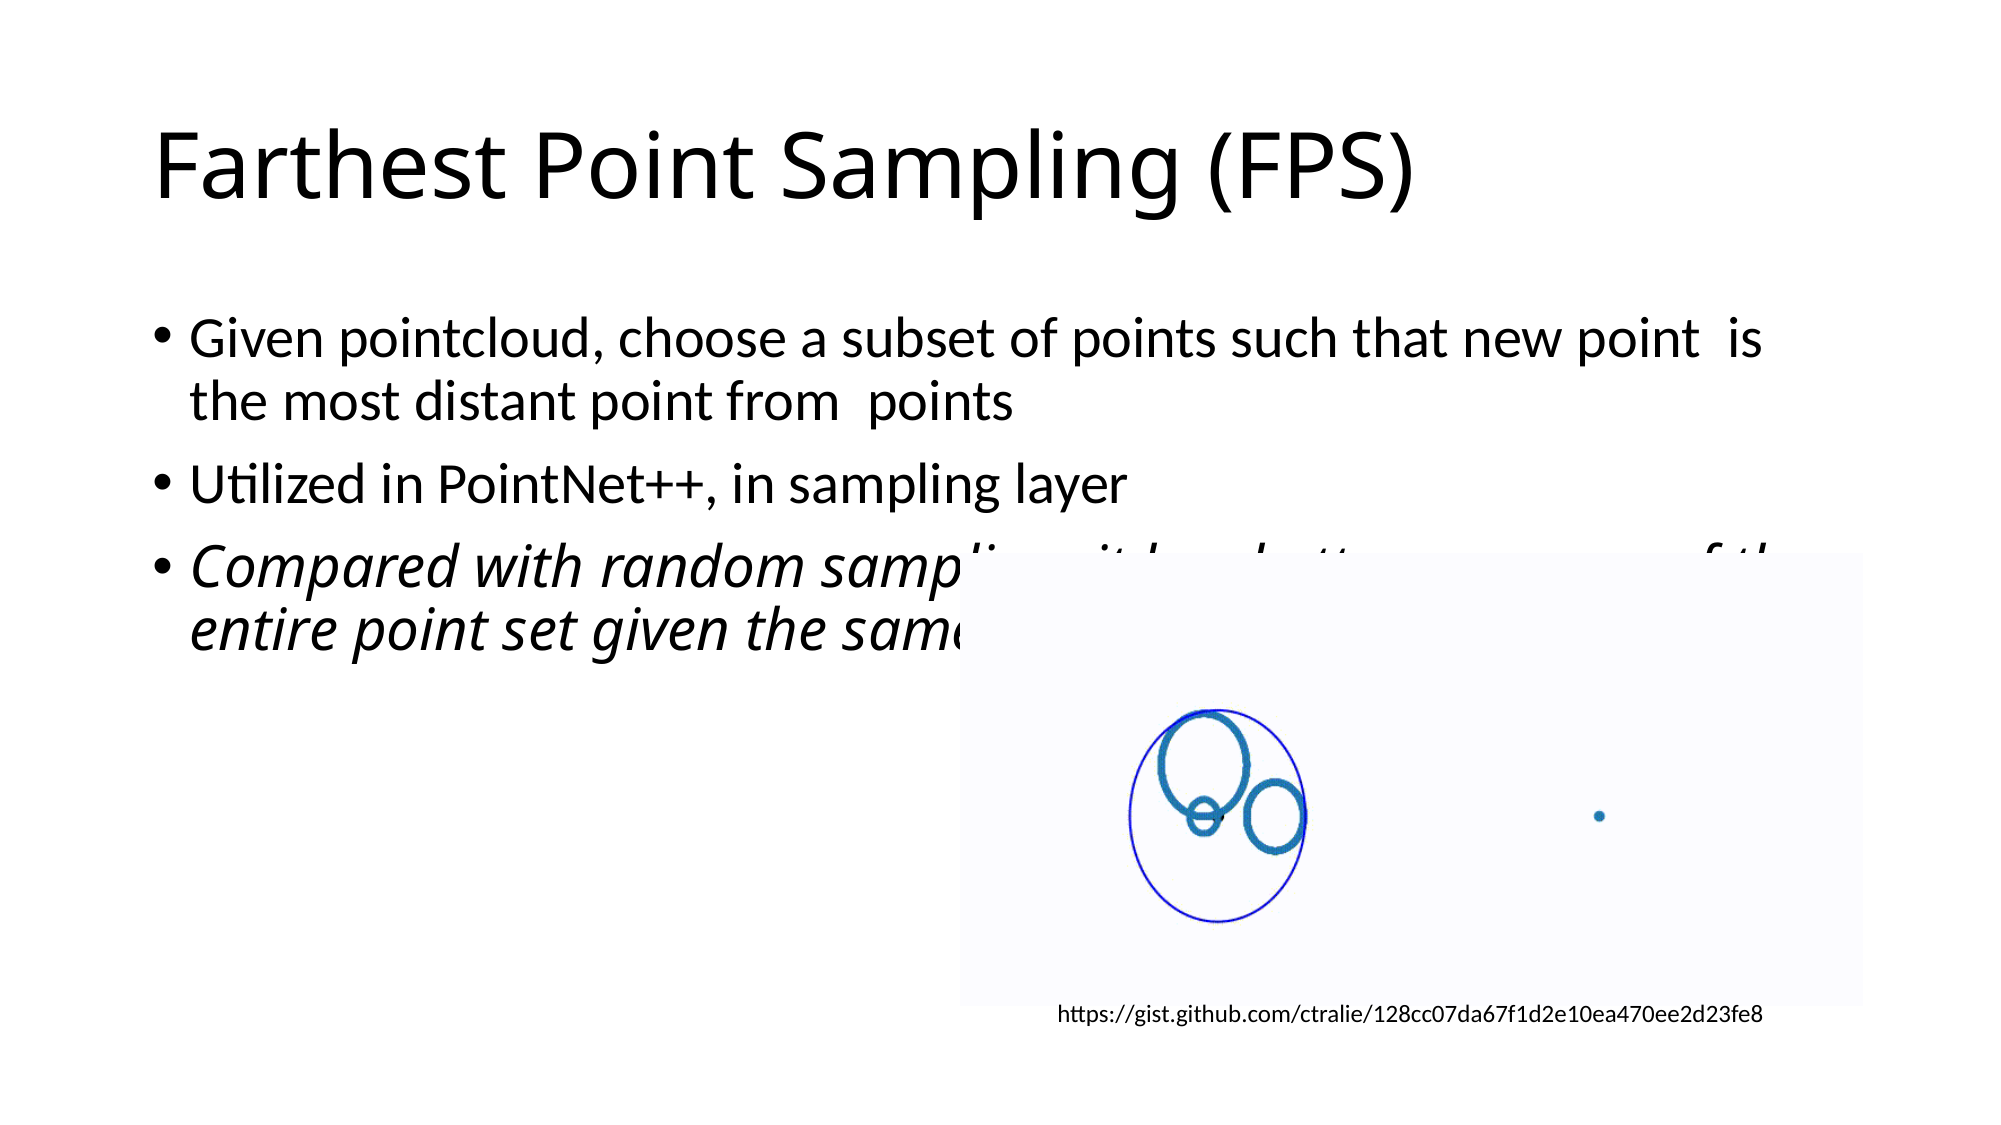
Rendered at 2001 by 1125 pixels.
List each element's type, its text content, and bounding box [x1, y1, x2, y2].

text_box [960, 553, 1863, 1036]
title Farthest Point Sampling (FPS) [137, 59, 1863, 278]
